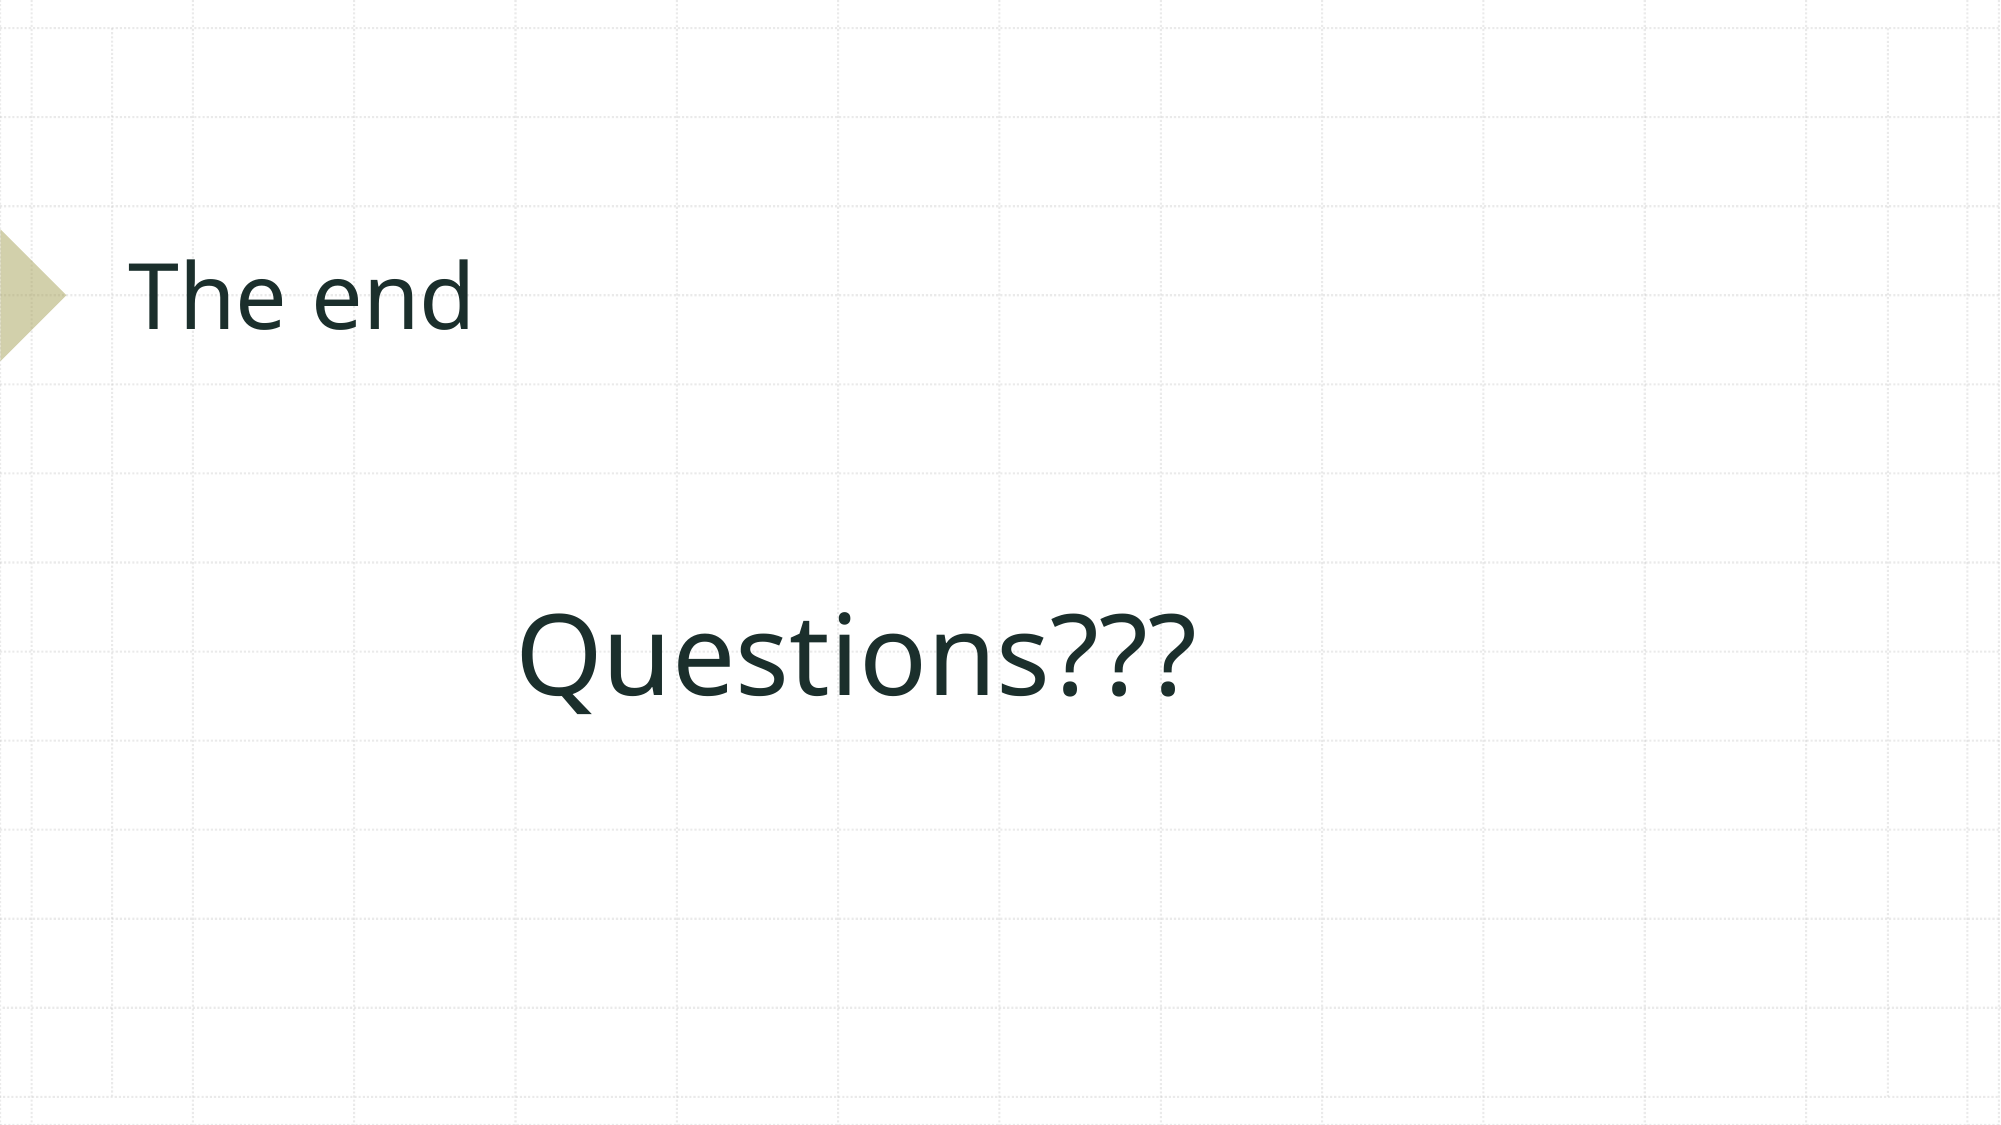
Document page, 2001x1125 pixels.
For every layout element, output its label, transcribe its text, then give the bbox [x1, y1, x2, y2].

list Questions??? [500, 562, 2000, 1125]
title The end [113, 119, 1808, 356]
